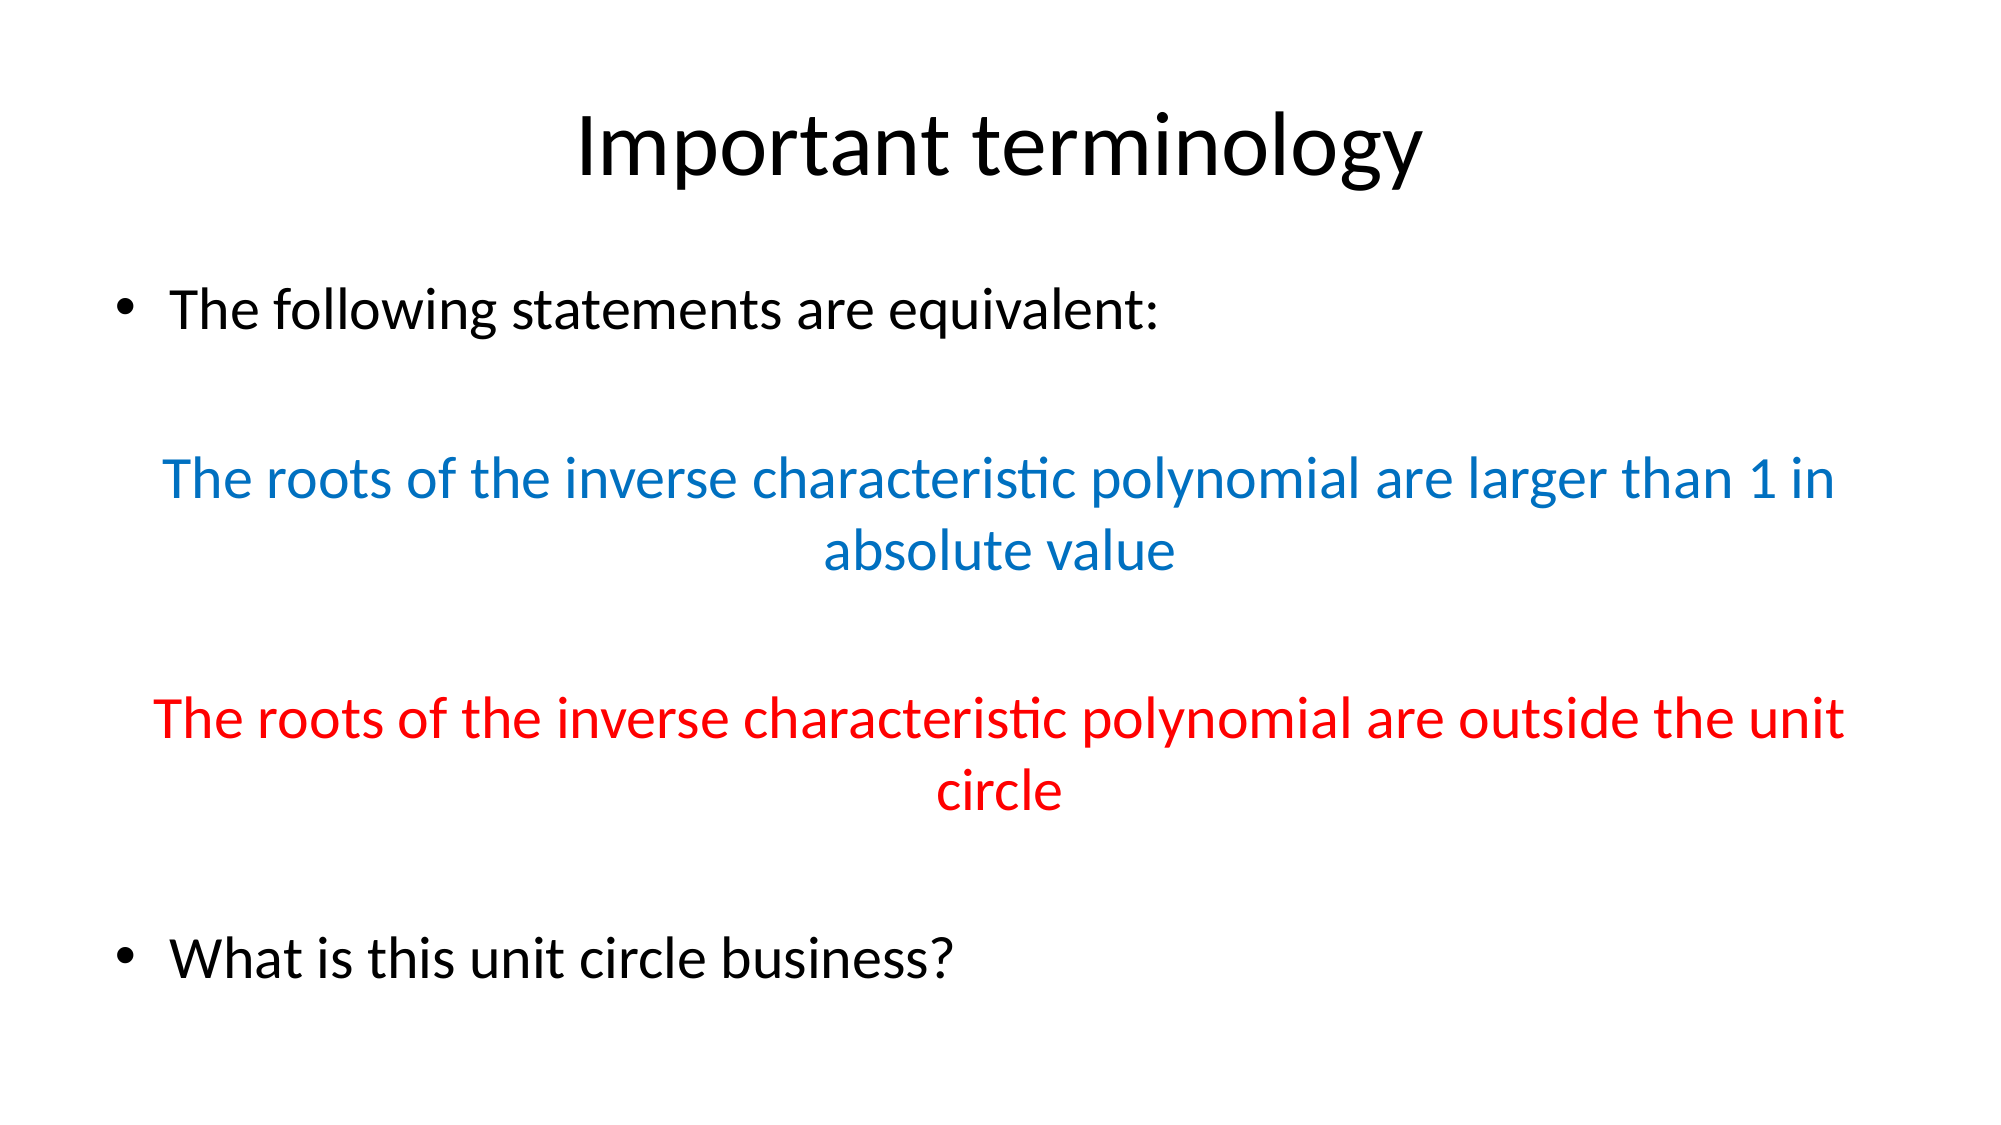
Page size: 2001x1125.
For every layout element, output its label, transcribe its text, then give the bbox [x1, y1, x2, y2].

title Important terminology [99, 45, 1900, 233]
list The following statements are equivalent: The roots of the inverse characteristic polynomial are larger than 1 in absolute value The roots of the inverse characteristic polynomial are outside the unit circle What is this unit circle business? [99, 262, 1900, 1005]
